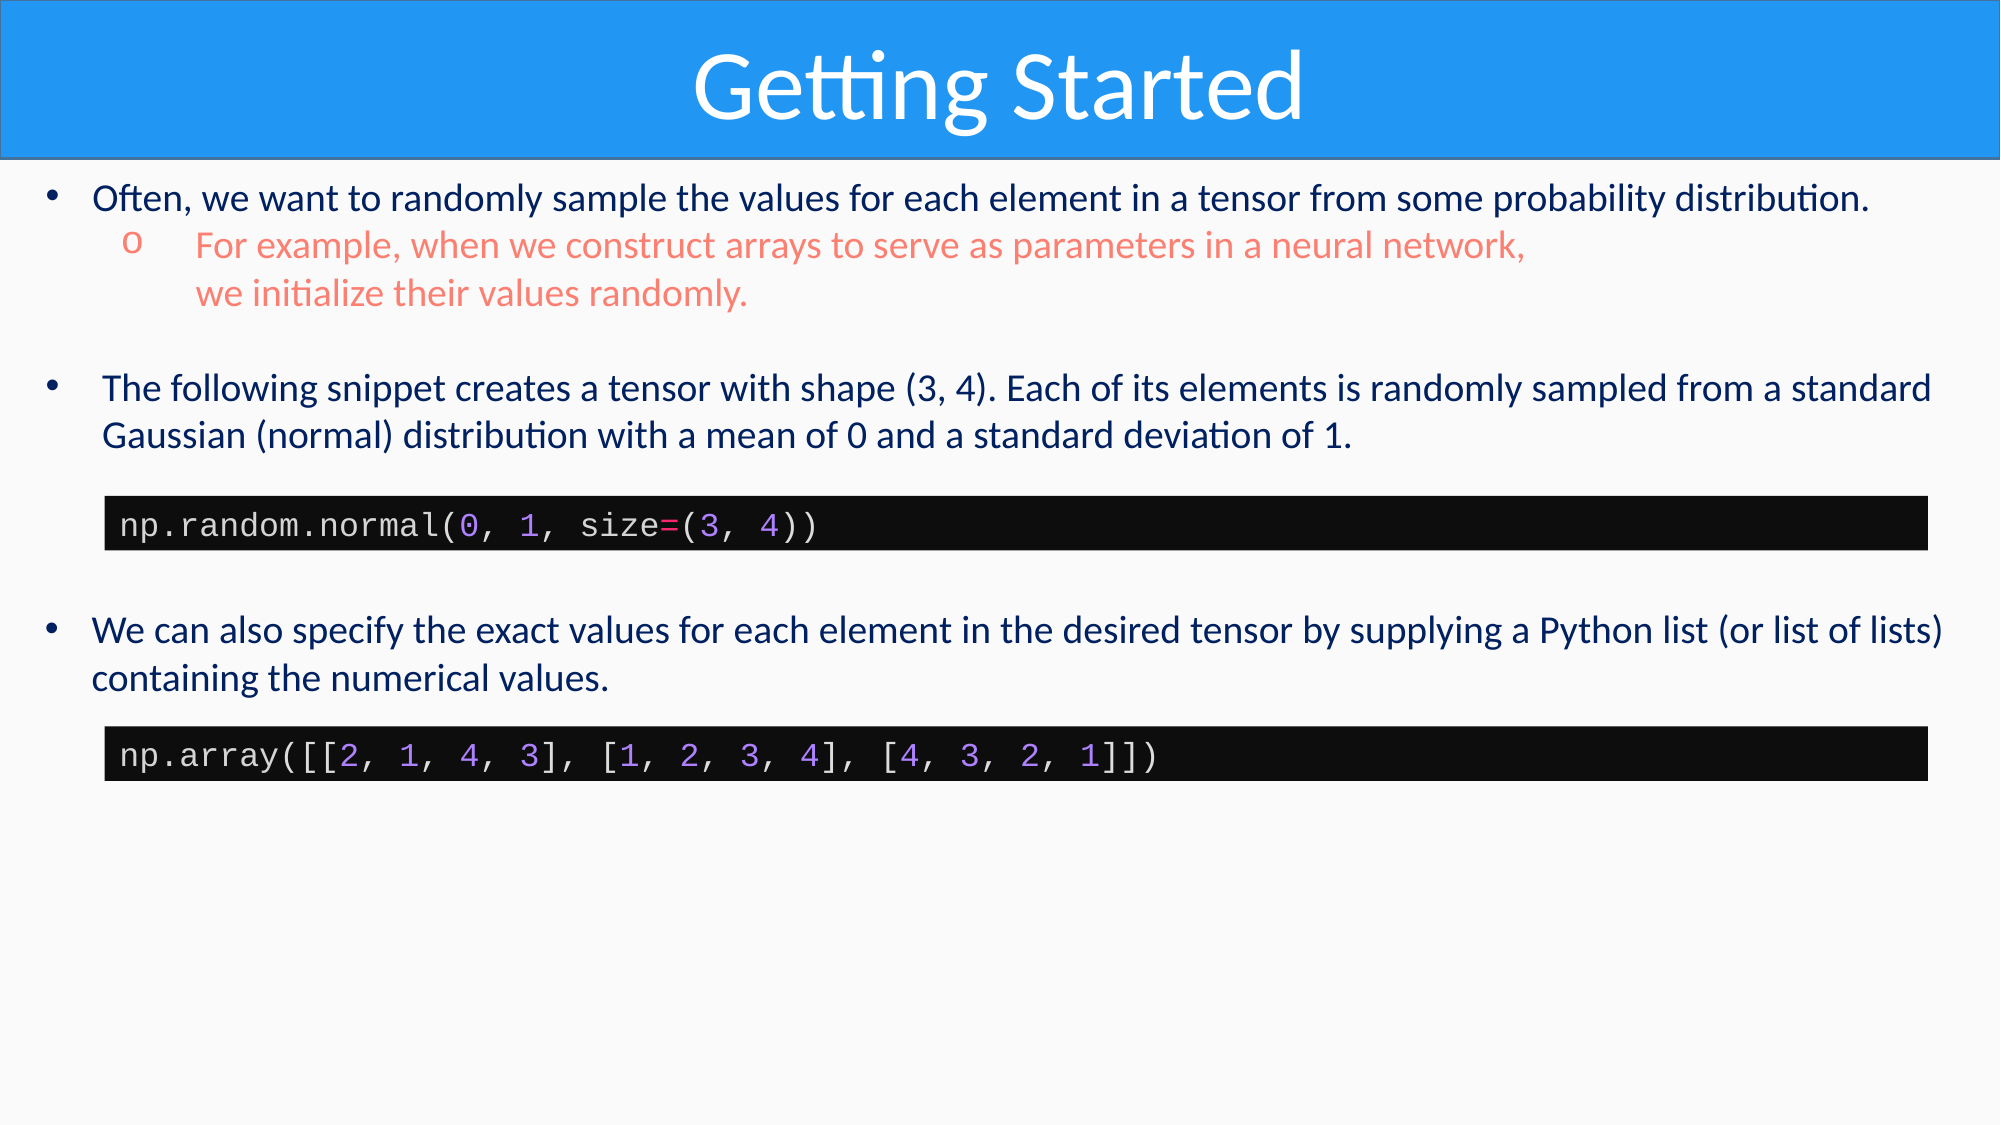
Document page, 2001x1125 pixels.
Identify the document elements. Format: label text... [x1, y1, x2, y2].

text_box np.array([[2, 1, 4, 3], [1, 2, 3, 4], [4, 3, 2, 1]]) [104, 726, 1928, 781]
text_box Often, we want to randomly sample the values for each element in a tensor from some probability distribution. For example, when we construct arrays to serve as parameters in a neural network, we initialize their values randomly. The following snippet creates a tensor with shape (3, 4). Each of its elements is randomly sampled from a standard Gaussian (normal) distribution with a mean of 0 and a standard deviation of 1. [30, 164, 1959, 464]
text_box Getting Started [0, 0, 2000, 160]
text_box np.random.normal(0, 1, size=(3, 4)) [104, 495, 1928, 551]
text_box We can also specify the exact values for each element in the desired tensor by supplying a Python list (or list of lists) containing the numerical values. [29, 597, 1971, 707]
